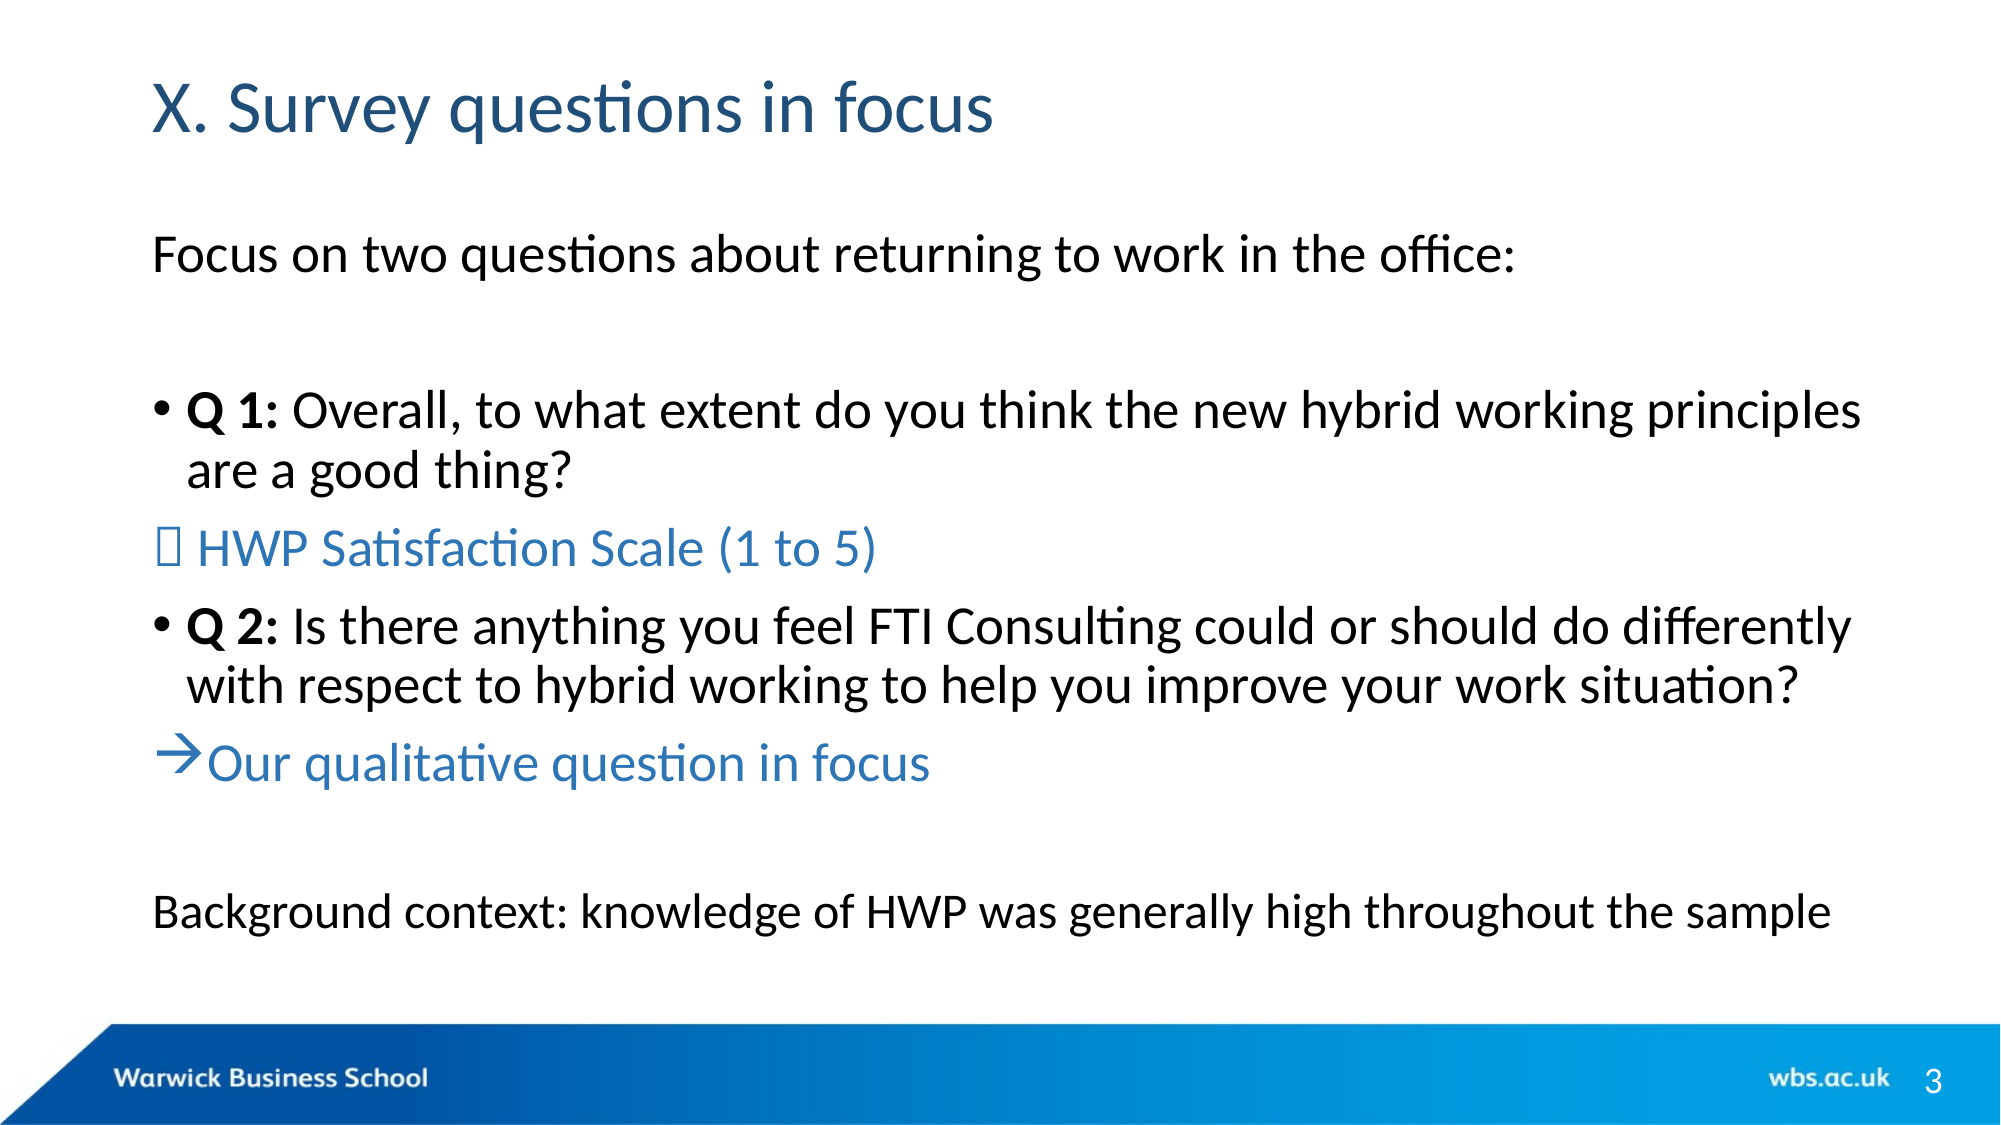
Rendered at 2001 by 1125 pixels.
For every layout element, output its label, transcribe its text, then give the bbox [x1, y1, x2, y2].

picture [0, 0, 2001, 1125]
slide_number 3 [1909, 1049, 2000, 1106]
title X. Survey questions in focus [137, 0, 1863, 217]
picture [1769, 1067, 1890, 1087]
list Focus on two questions about returning to work in the office: Q 1: Overall, to what extent do you think the new hybrid working principles are a good thing?  HWP Satisfaction Scale (1 to 5) Q 2: Is there anything you feel FTI Consulting could or should do differently with respect to hybrid working to help you improve your work situation? Our qualitative question in focus Background context: knowledge of HWP was generally high throughout the sample [137, 217, 1909, 989]
